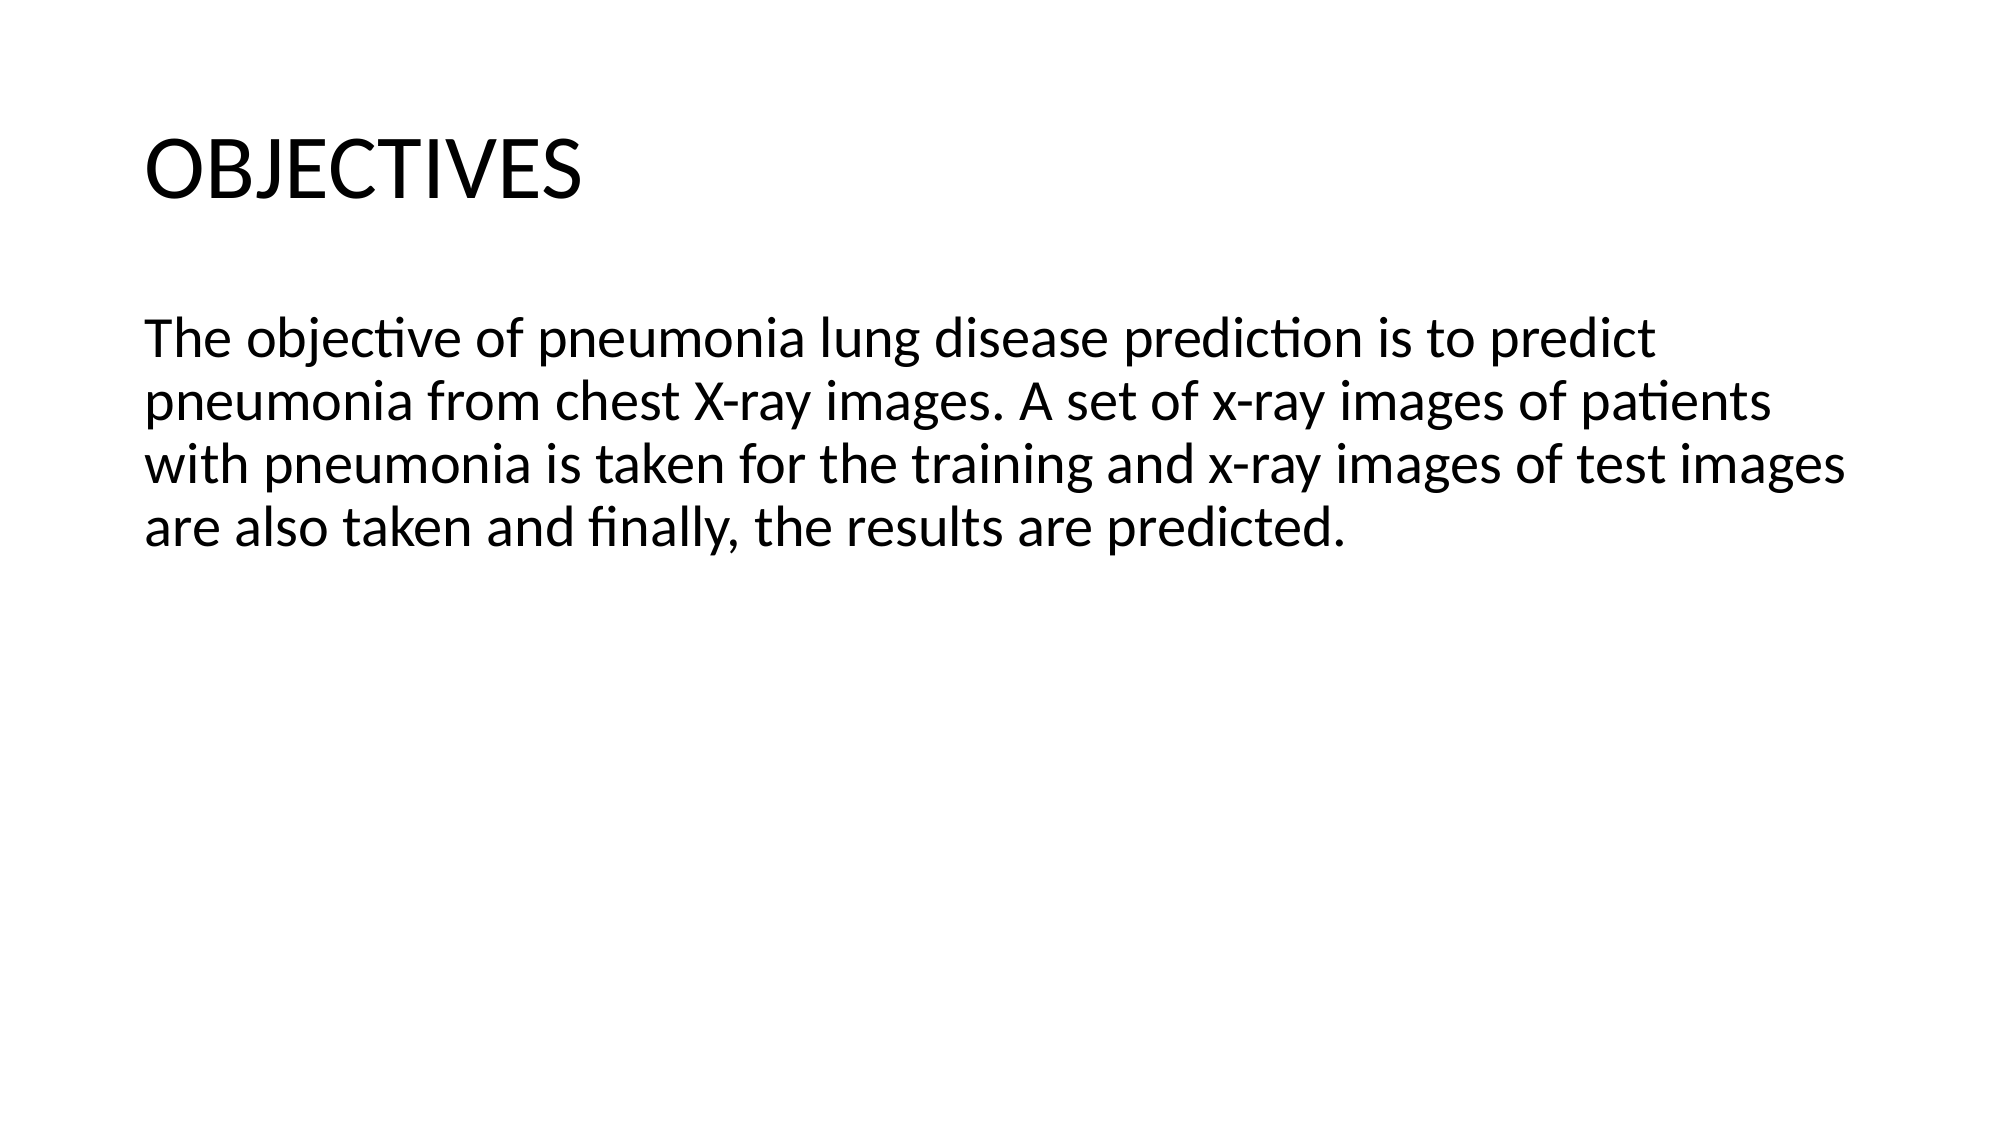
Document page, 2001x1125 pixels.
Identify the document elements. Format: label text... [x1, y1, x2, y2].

title OBJECTIVES [136, 59, 1863, 278]
list The objective of pneumonia lung disease prediction is to predict pneumonia from chest X-ray images. A set of x-ray images of patients with pneumonia is taken for the training and x-ray images of test images are also taken and finally, the results are predicted. [136, 298, 1863, 1014]
